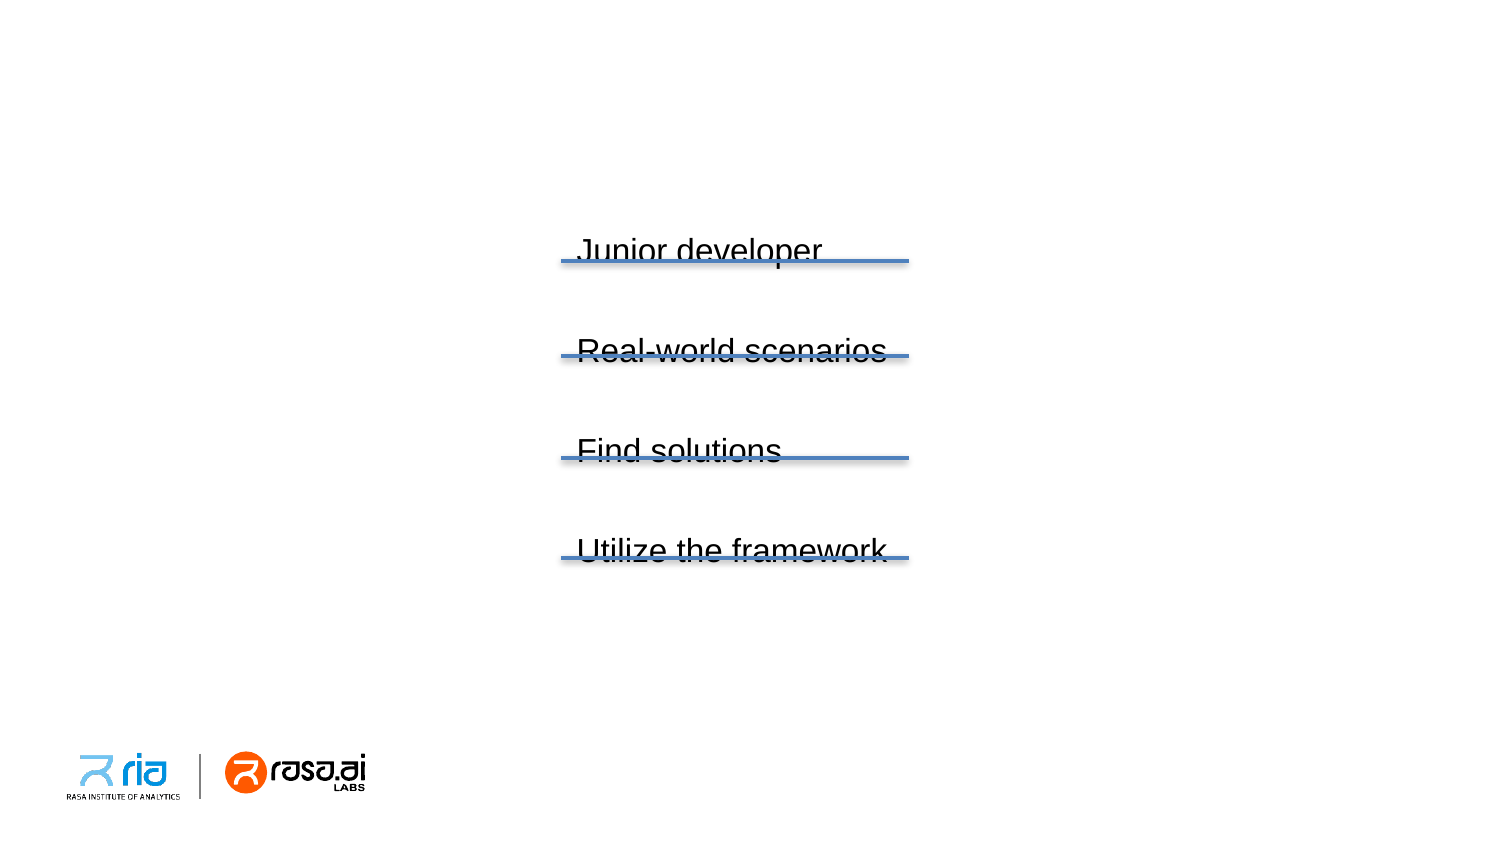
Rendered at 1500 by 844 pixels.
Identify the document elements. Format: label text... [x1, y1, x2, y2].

picture [58, 744, 188, 808]
text_box Junior developer Real-world scenarios Find solutions Utilize the framework [561, 162, 973, 577]
